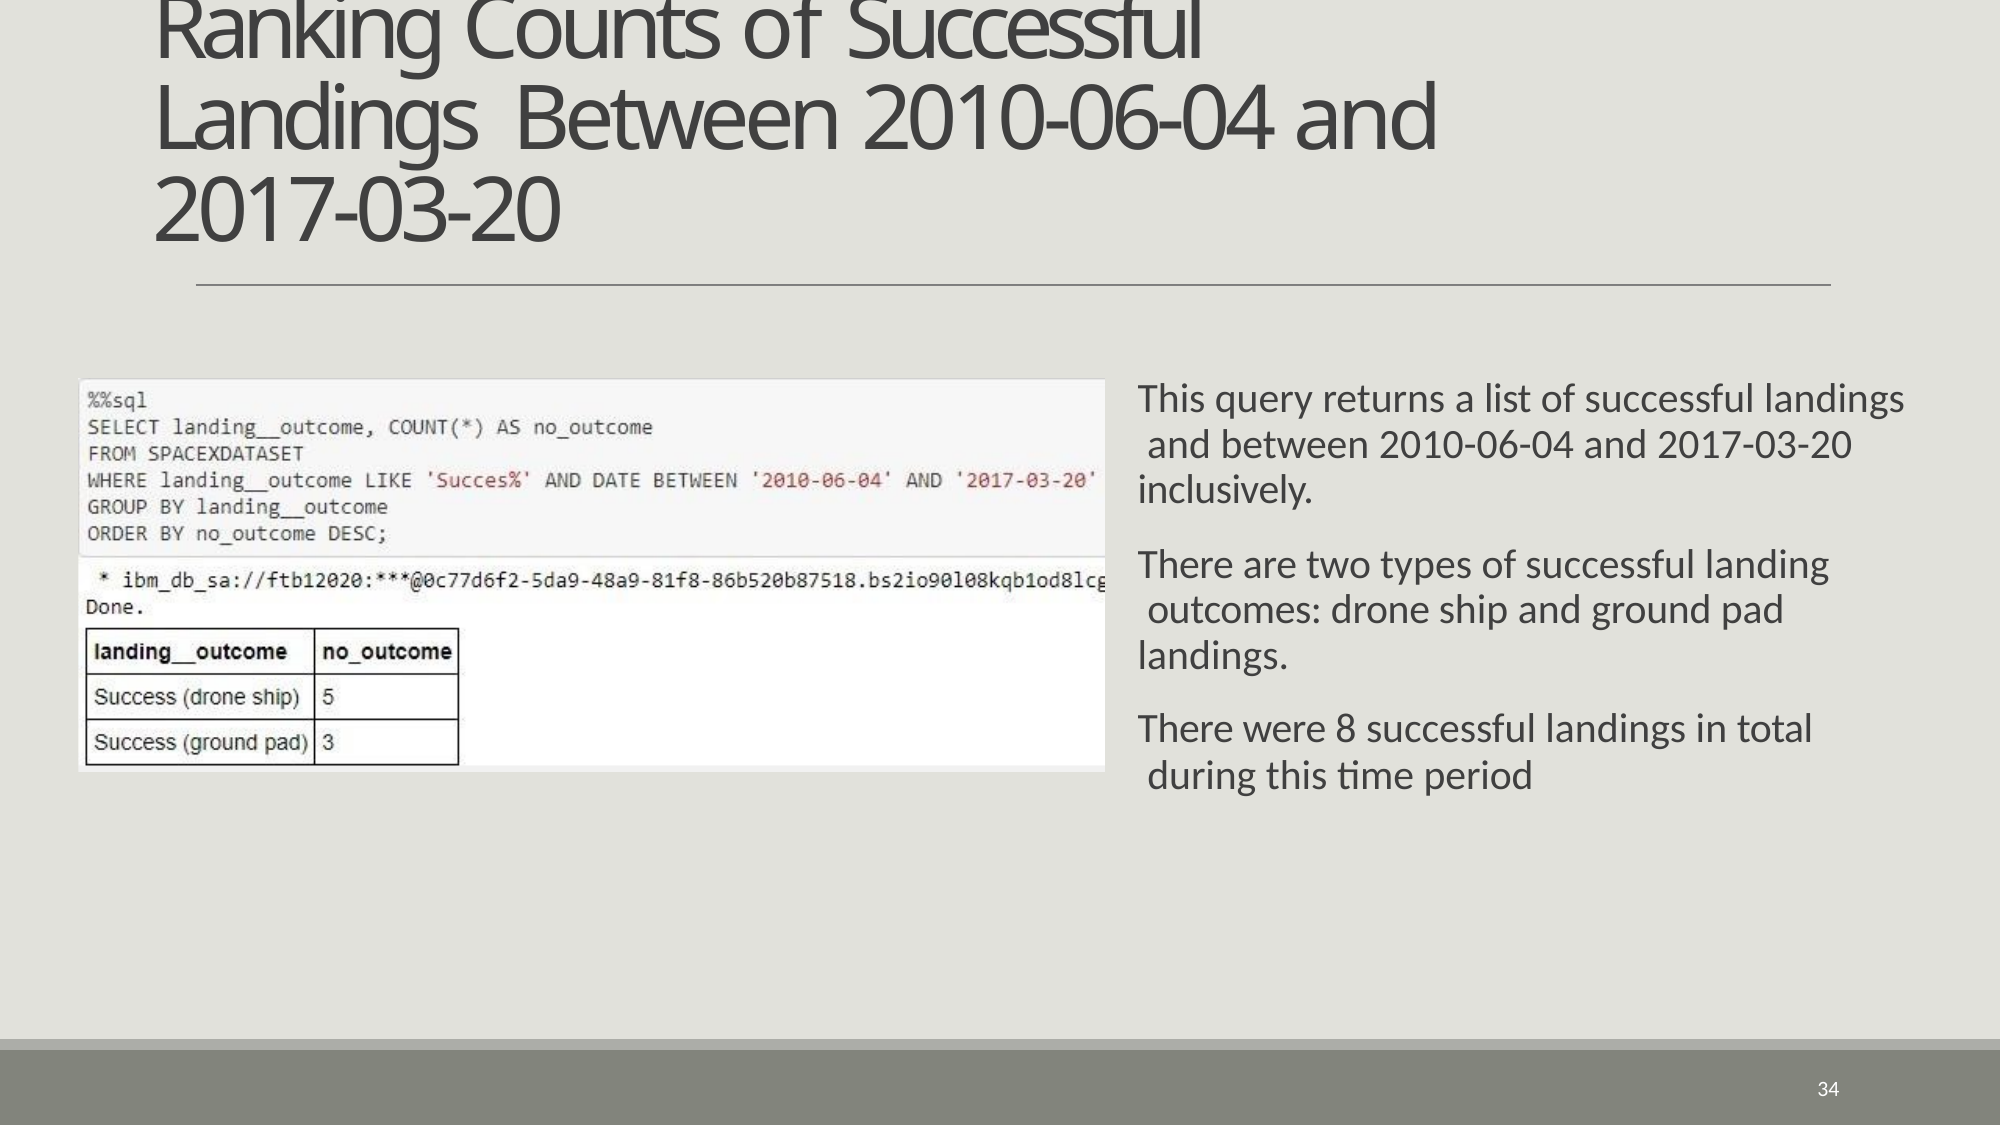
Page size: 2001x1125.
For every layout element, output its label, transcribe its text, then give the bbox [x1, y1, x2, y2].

slide_number 34 [1624, 799, 1840, 1125]
text_box [78, 378, 1105, 772]
title Ranking Counts of Successful Landings Between 2010-06-04 and 2017-03-20 [150, 0, 1465, 260]
text_box This query returns a list of successful landings and between 2010-06-04 and 2017-03-20 inclusively. There are two types of successful landing outcomes: drone ship and ground pad landings. There were 8 successful landings in total during this time period [1135, 370, 1908, 799]
